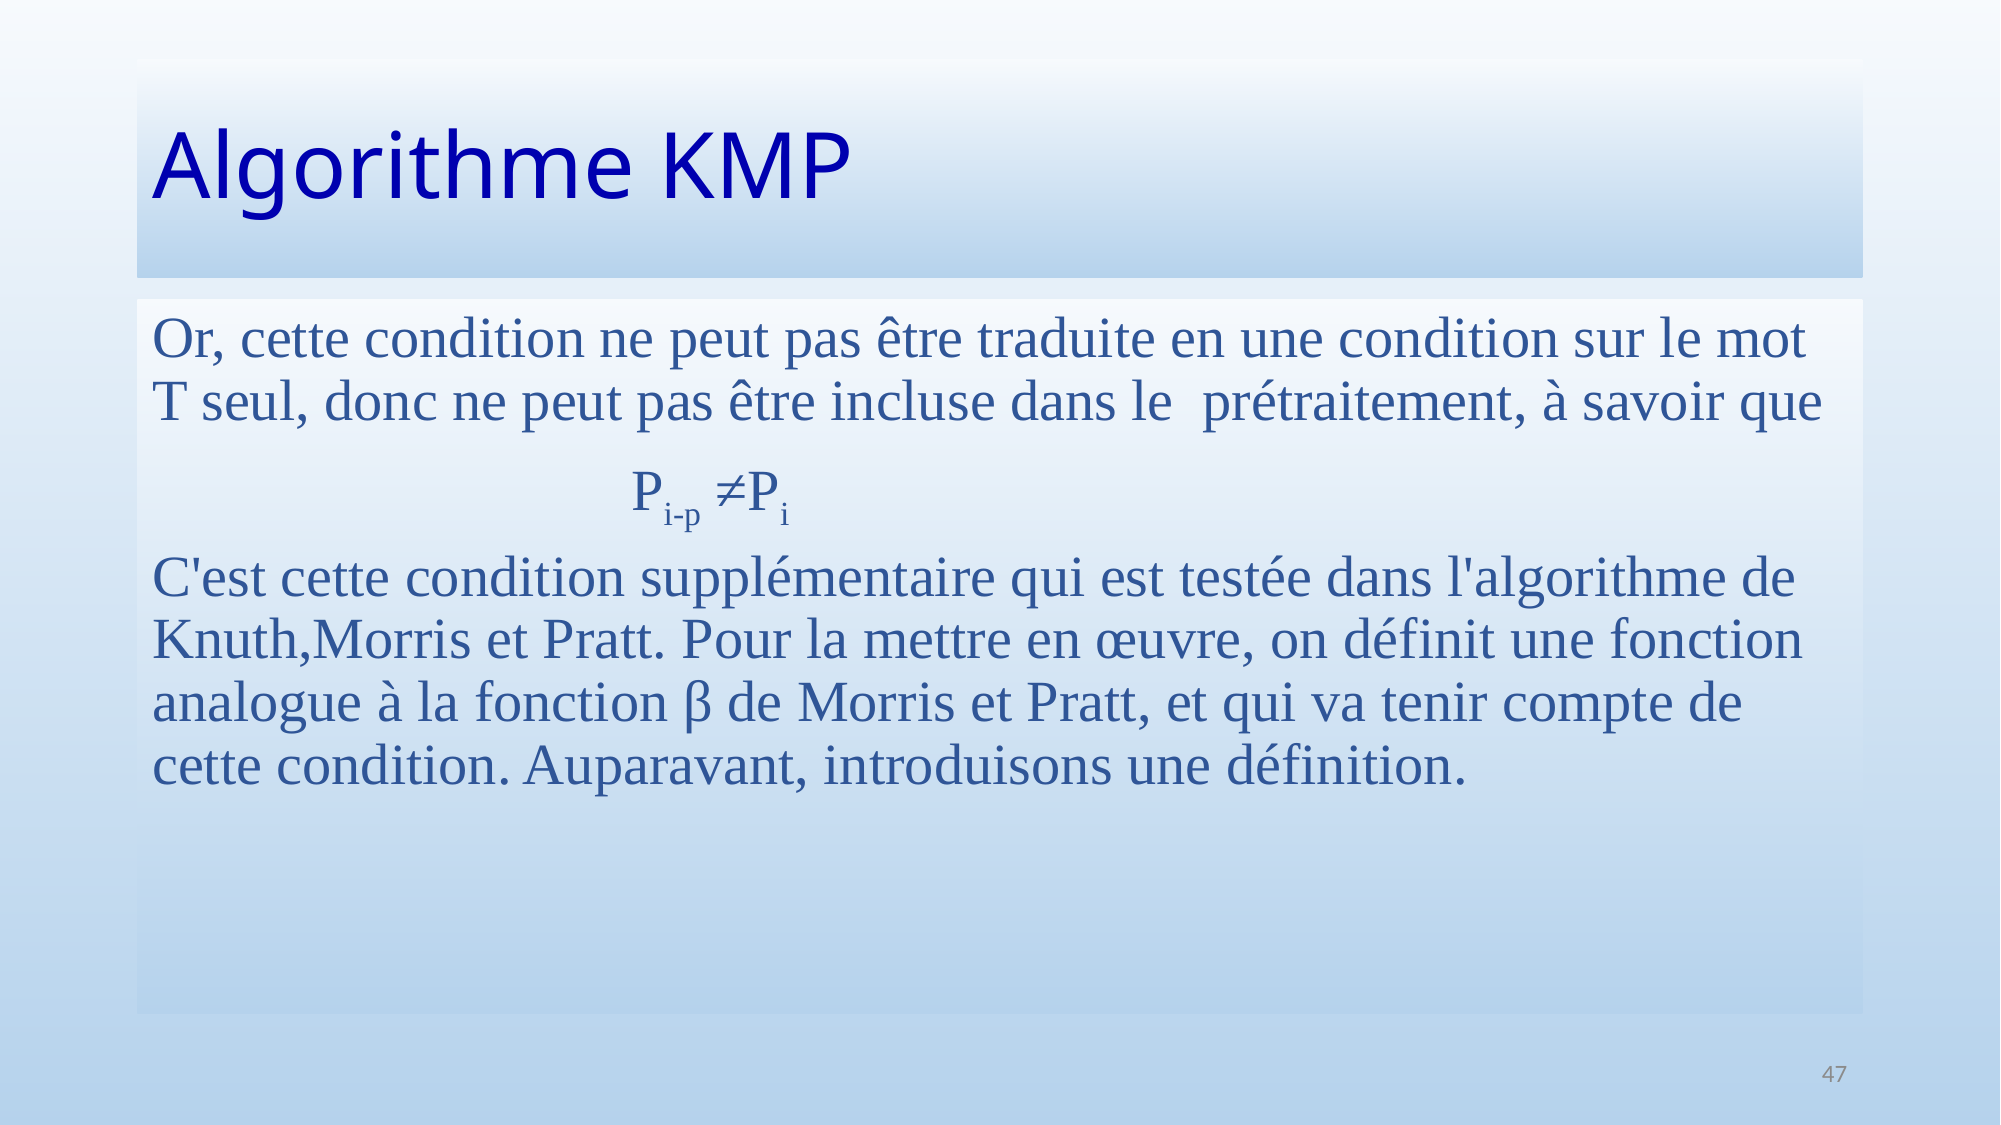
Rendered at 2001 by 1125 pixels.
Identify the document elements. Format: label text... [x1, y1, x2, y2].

list Or, cette condition ne peut pas être traduite en une condition sur le mot T seul, donc ne peut pas être incluse dans le prétraitement, à savoir que Pi-p ≠Pi C'est cette condition supplémentaire qui est testée dans l'algorithme de Knuth,Morris et Pratt. Pour la mettre en œuvre, on définit une fonction analogue à la fonction β de Morris et Pratt, et qui va tenir compte de cette condition. Auparavant, introduisons une définition. [137, 299, 1863, 1014]
title Algorithme KMP [137, 59, 1863, 278]
slide_number 47 [1412, 1042, 1863, 1103]
